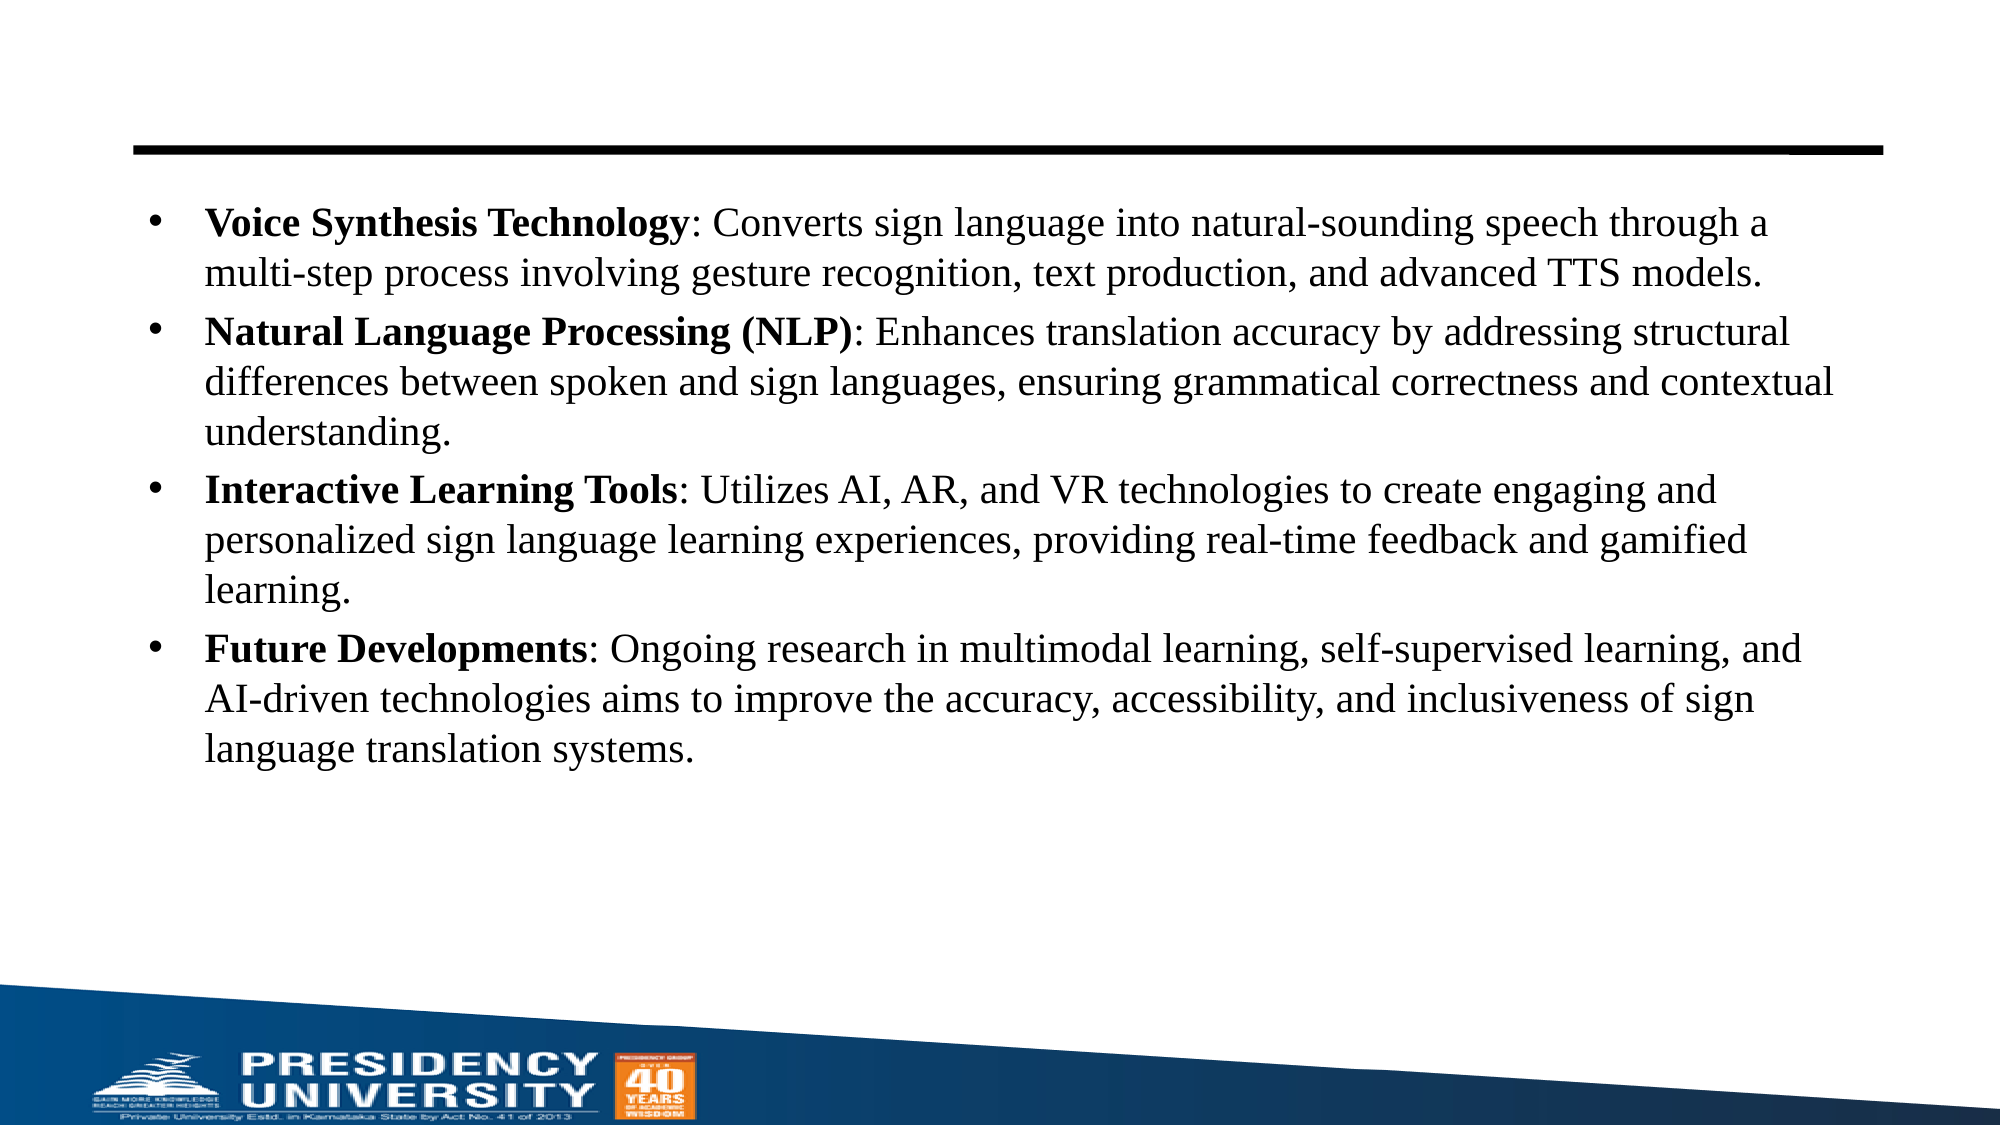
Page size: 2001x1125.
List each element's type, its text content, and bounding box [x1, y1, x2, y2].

list Voice Synthesis Technology: Converts sign language into natural-sounding speech through a multi-step process involving gesture recognition, text production, and advanced TTS models. Natural Language Processing (NLP): Enhances translation accuracy by addressing structural differences between spoken and sign languages, ensuring grammatical correctness and contextual understanding. Interactive Learning Tools: Utilizes AI, AR, and VR technologies to create engaging and personalized sign language learning experiences, providing real-time feedback and gamified learning. Future Developments: Ongoing research in multimodal learning, self-supervised learning, and AI-driven technologies aims to improve the accuracy, accessibility, and inclusiveness of sign language translation systems. [133, 187, 1884, 1000]
picture [0, 982, 2000, 1125]
